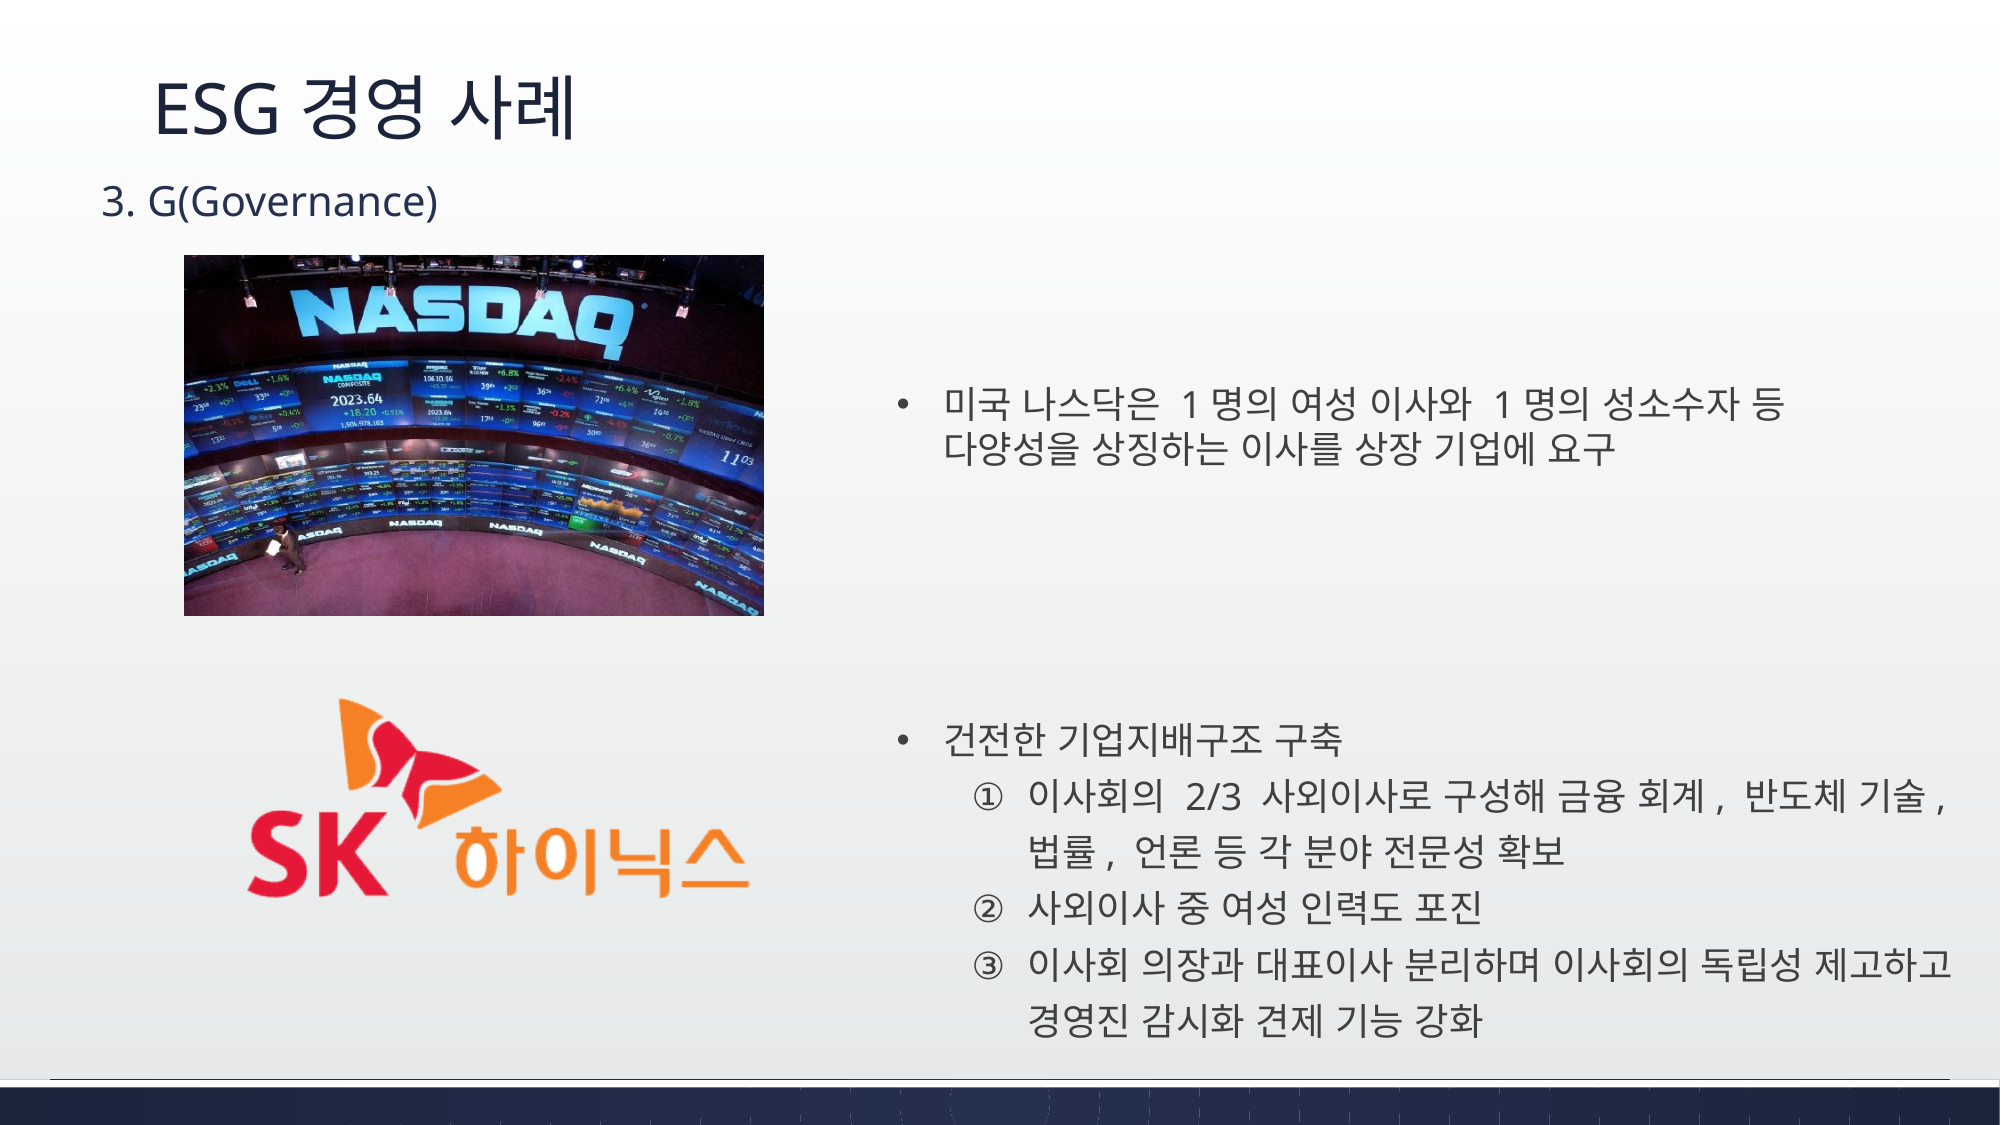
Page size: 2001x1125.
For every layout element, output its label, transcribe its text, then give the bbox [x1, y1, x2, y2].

text_box 건전한 기업지배구조 구축 이사회의 2/3 사외이사로 구성해 금융 회계, 반도체 기술, 법률, 언론 등 각 분야 전문성 확보 사외이사 중 여성 인력도 포진 이사회 의장과 대표이사 분리하며 이사회의 독립성 제고하고 경영진 감시화 견제 기능 강화 [881, 698, 1989, 1051]
picture [247, 698, 750, 936]
picture [184, 255, 764, 616]
list 3. G(Governance) [78, 172, 1639, 850]
text_box 미국 나스닥은 1명의 여성 이사와 1명의 성소수자 등 다양성을 상징하는 이사를 상장 기업에 요구 [881, 373, 1827, 479]
text_box ESG경영 사례 [137, 42, 1698, 157]
